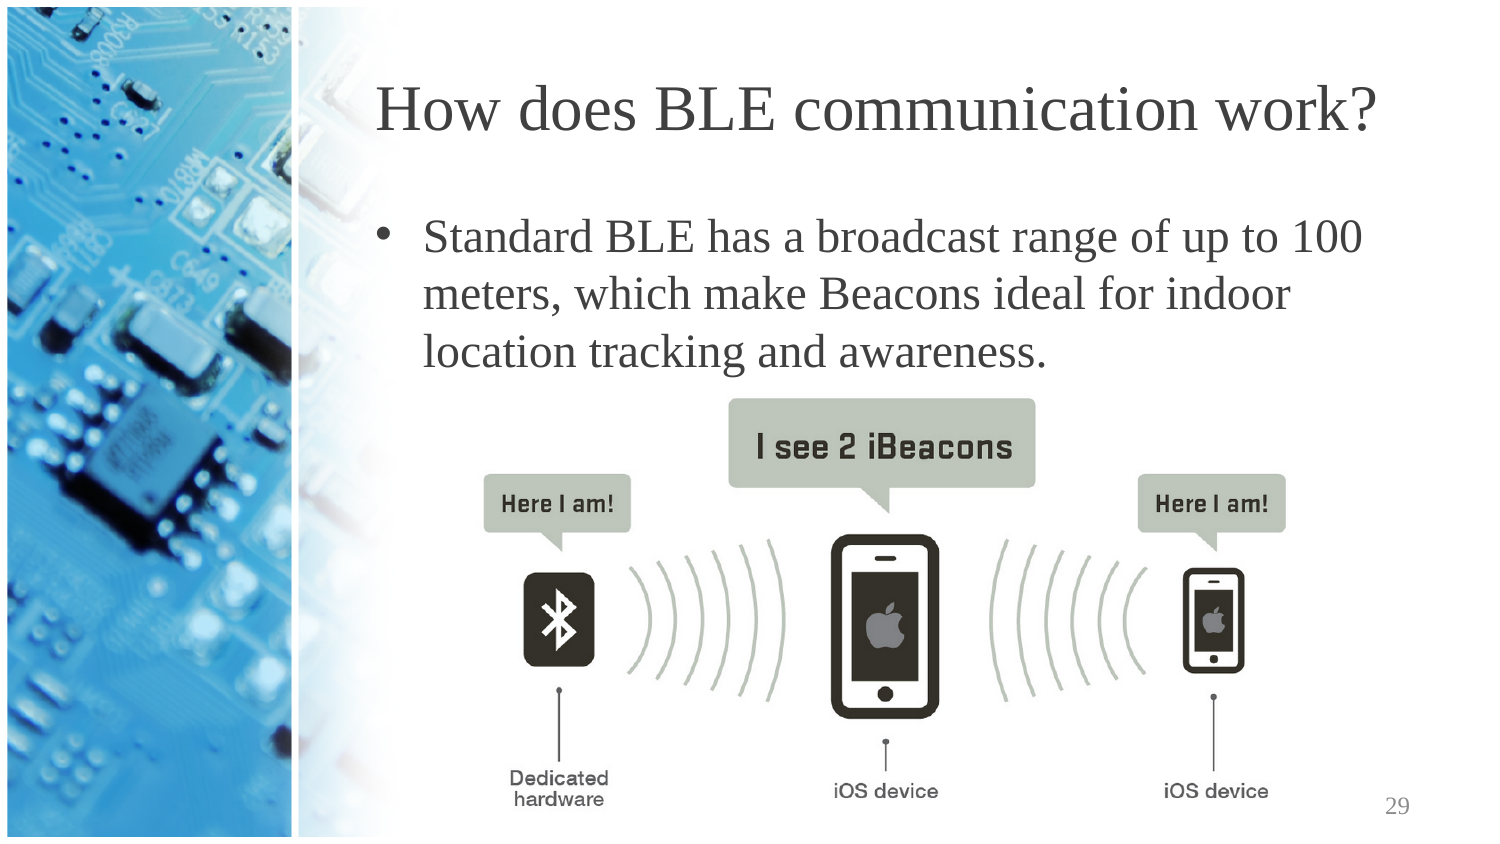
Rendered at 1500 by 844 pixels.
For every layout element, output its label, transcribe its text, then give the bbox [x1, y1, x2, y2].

list Standard BLE has a broadcast range of up to 100 meters, which make Beacons ideal for indoor location tracking and awareness. [360, 196, 1425, 387]
title How does BLE communication work? [360, 33, 1425, 175]
slide_number 29 [1301, 782, 1425, 827]
picture [0, 0, 1500, 844]
